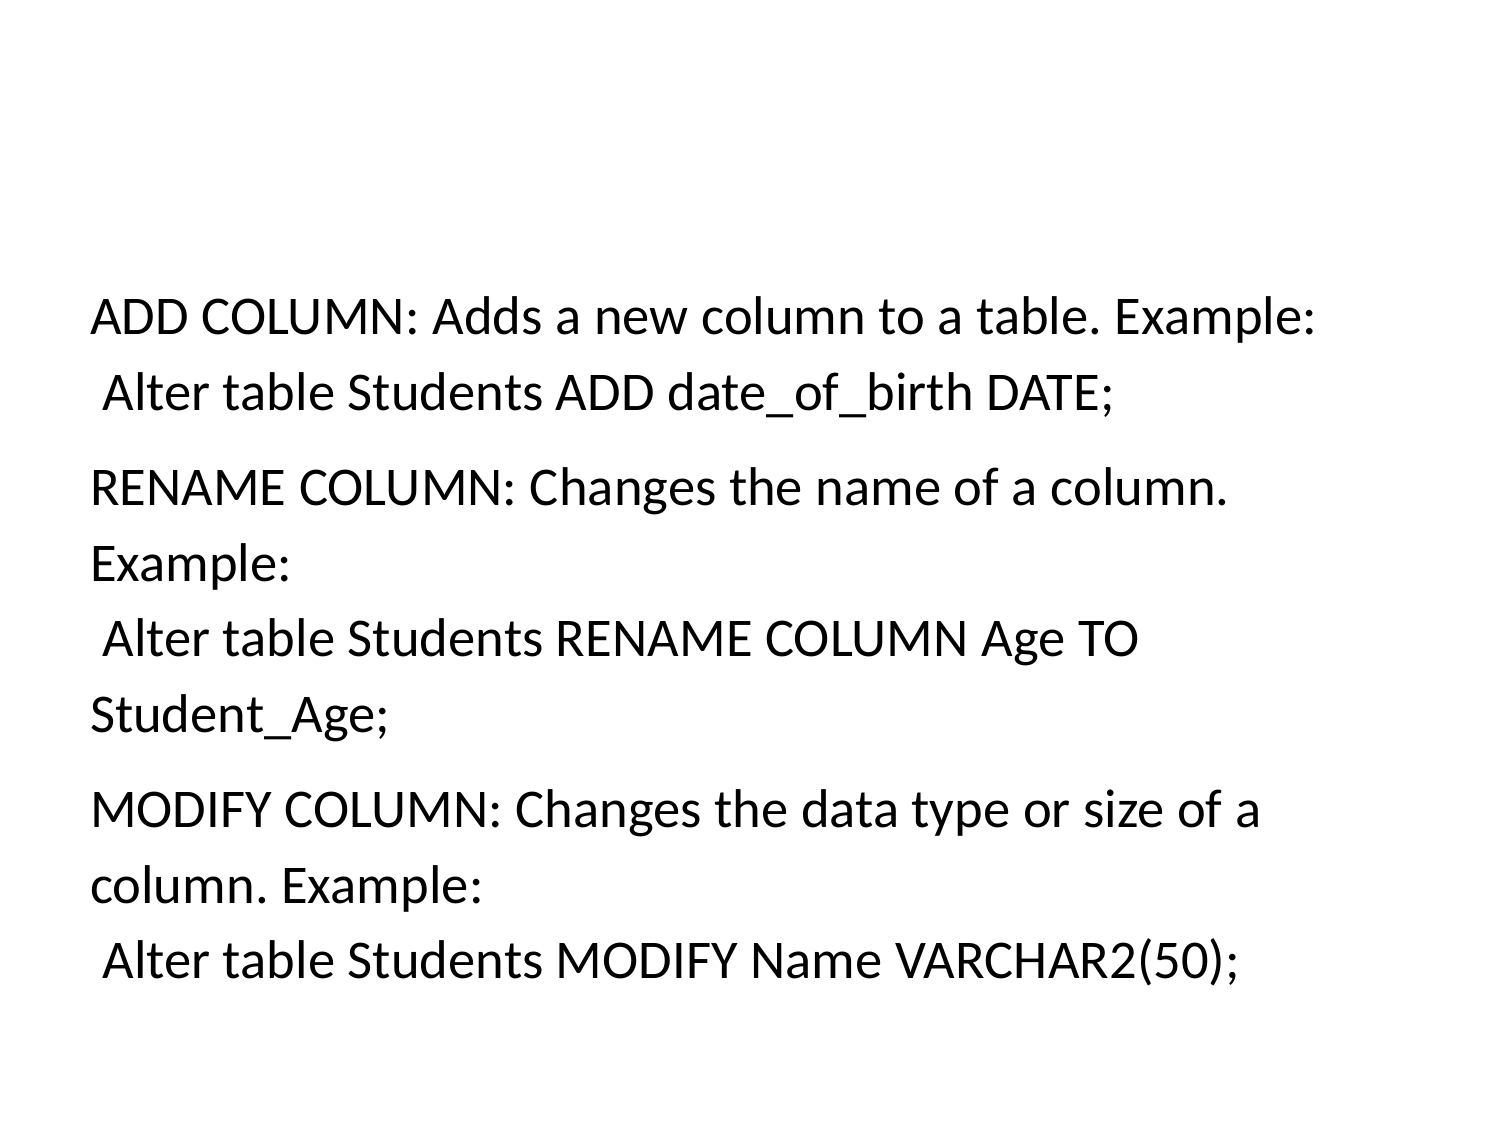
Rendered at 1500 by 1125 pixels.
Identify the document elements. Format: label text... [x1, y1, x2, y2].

list ADD COLUMN: Adds a new column to a table. Example: Alter table Students ADD date_of_birth DATE; RENAME COLUMN: Changes the name of a column. Example: Alter table Students RENAME COLUMN Age TO Student_Age; MODIFY COLUMN: Changes the data type or size of a column. Example: Alter table Students MODIFY Name VARCHAR2(50); [75, 262, 1425, 1005]
